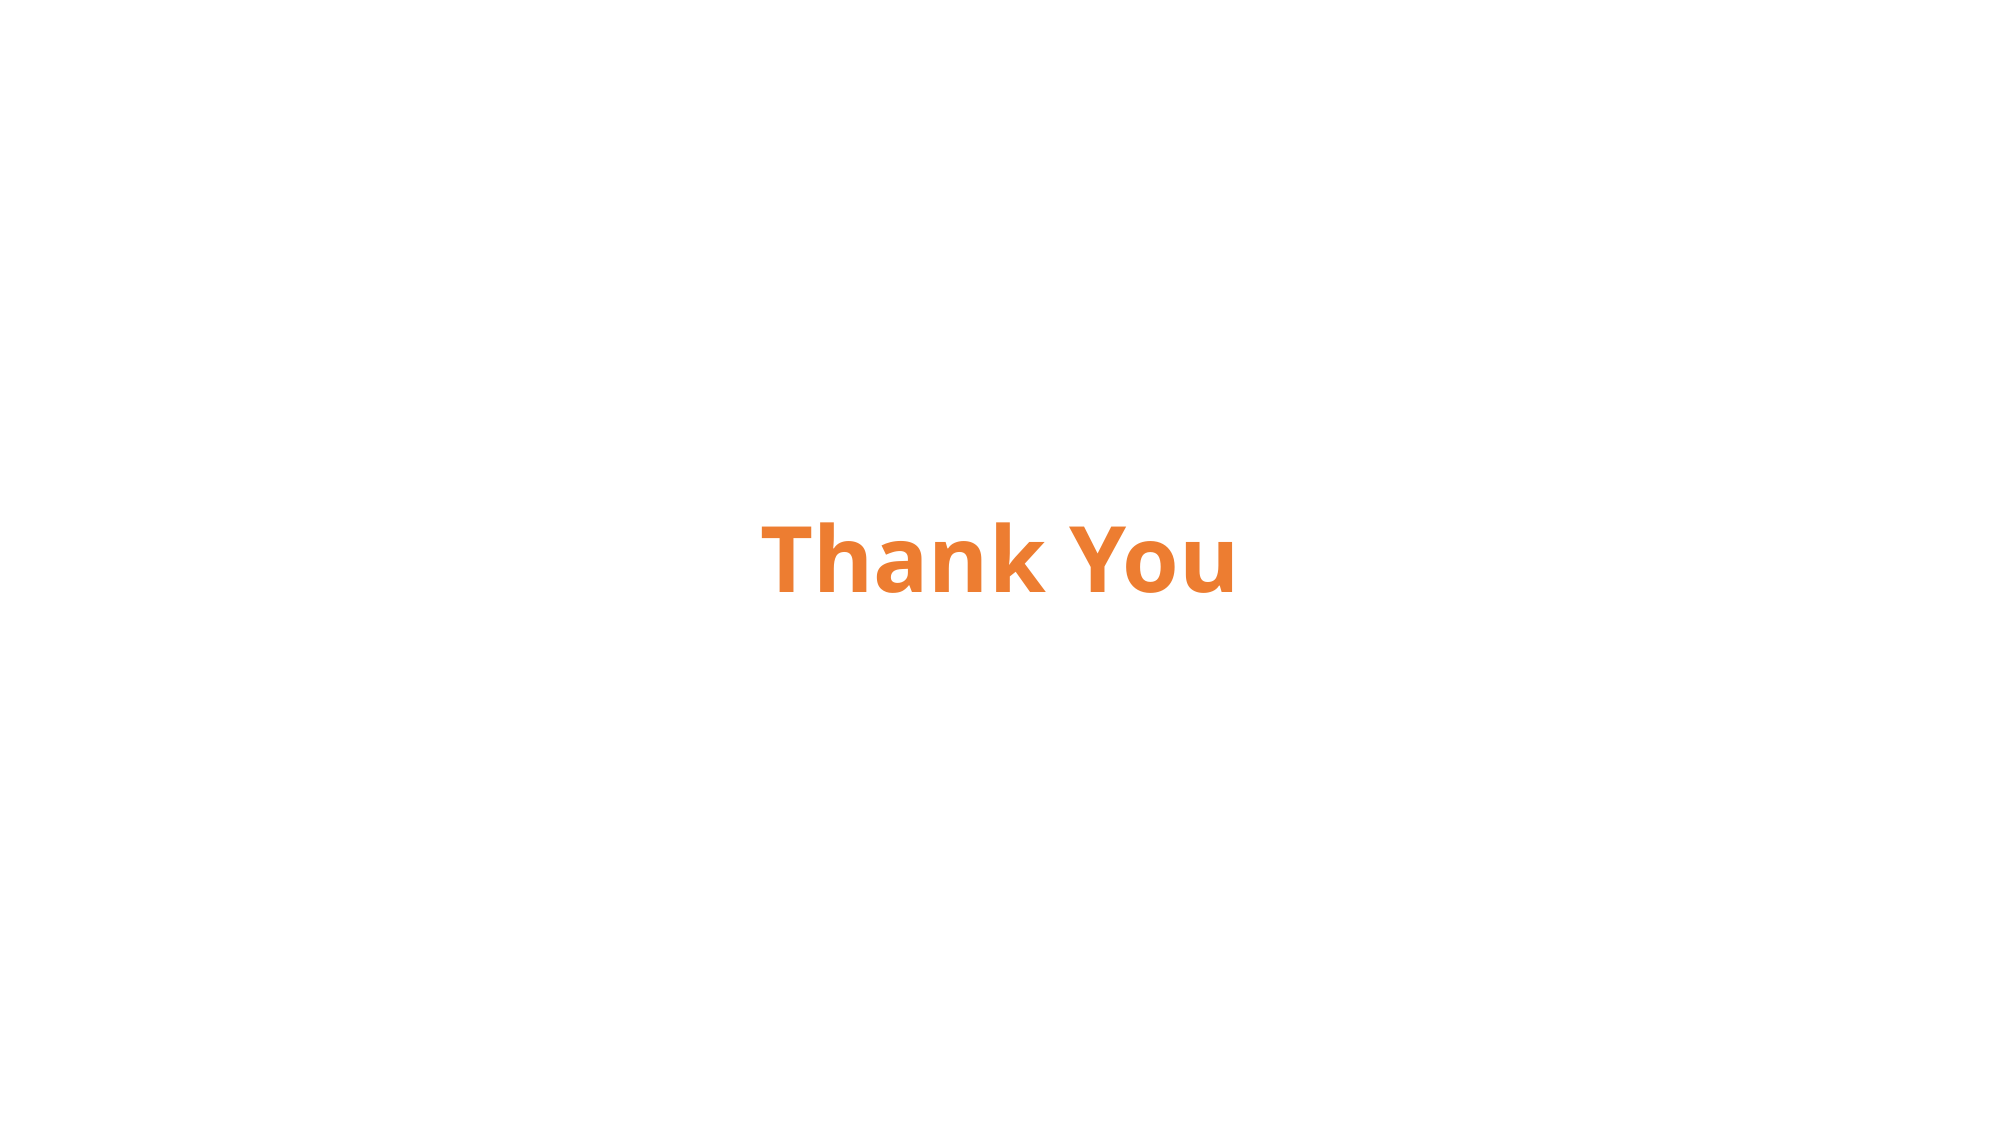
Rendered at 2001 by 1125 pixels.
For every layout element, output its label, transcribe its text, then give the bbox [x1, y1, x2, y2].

title Thank You [137, 453, 1863, 672]
